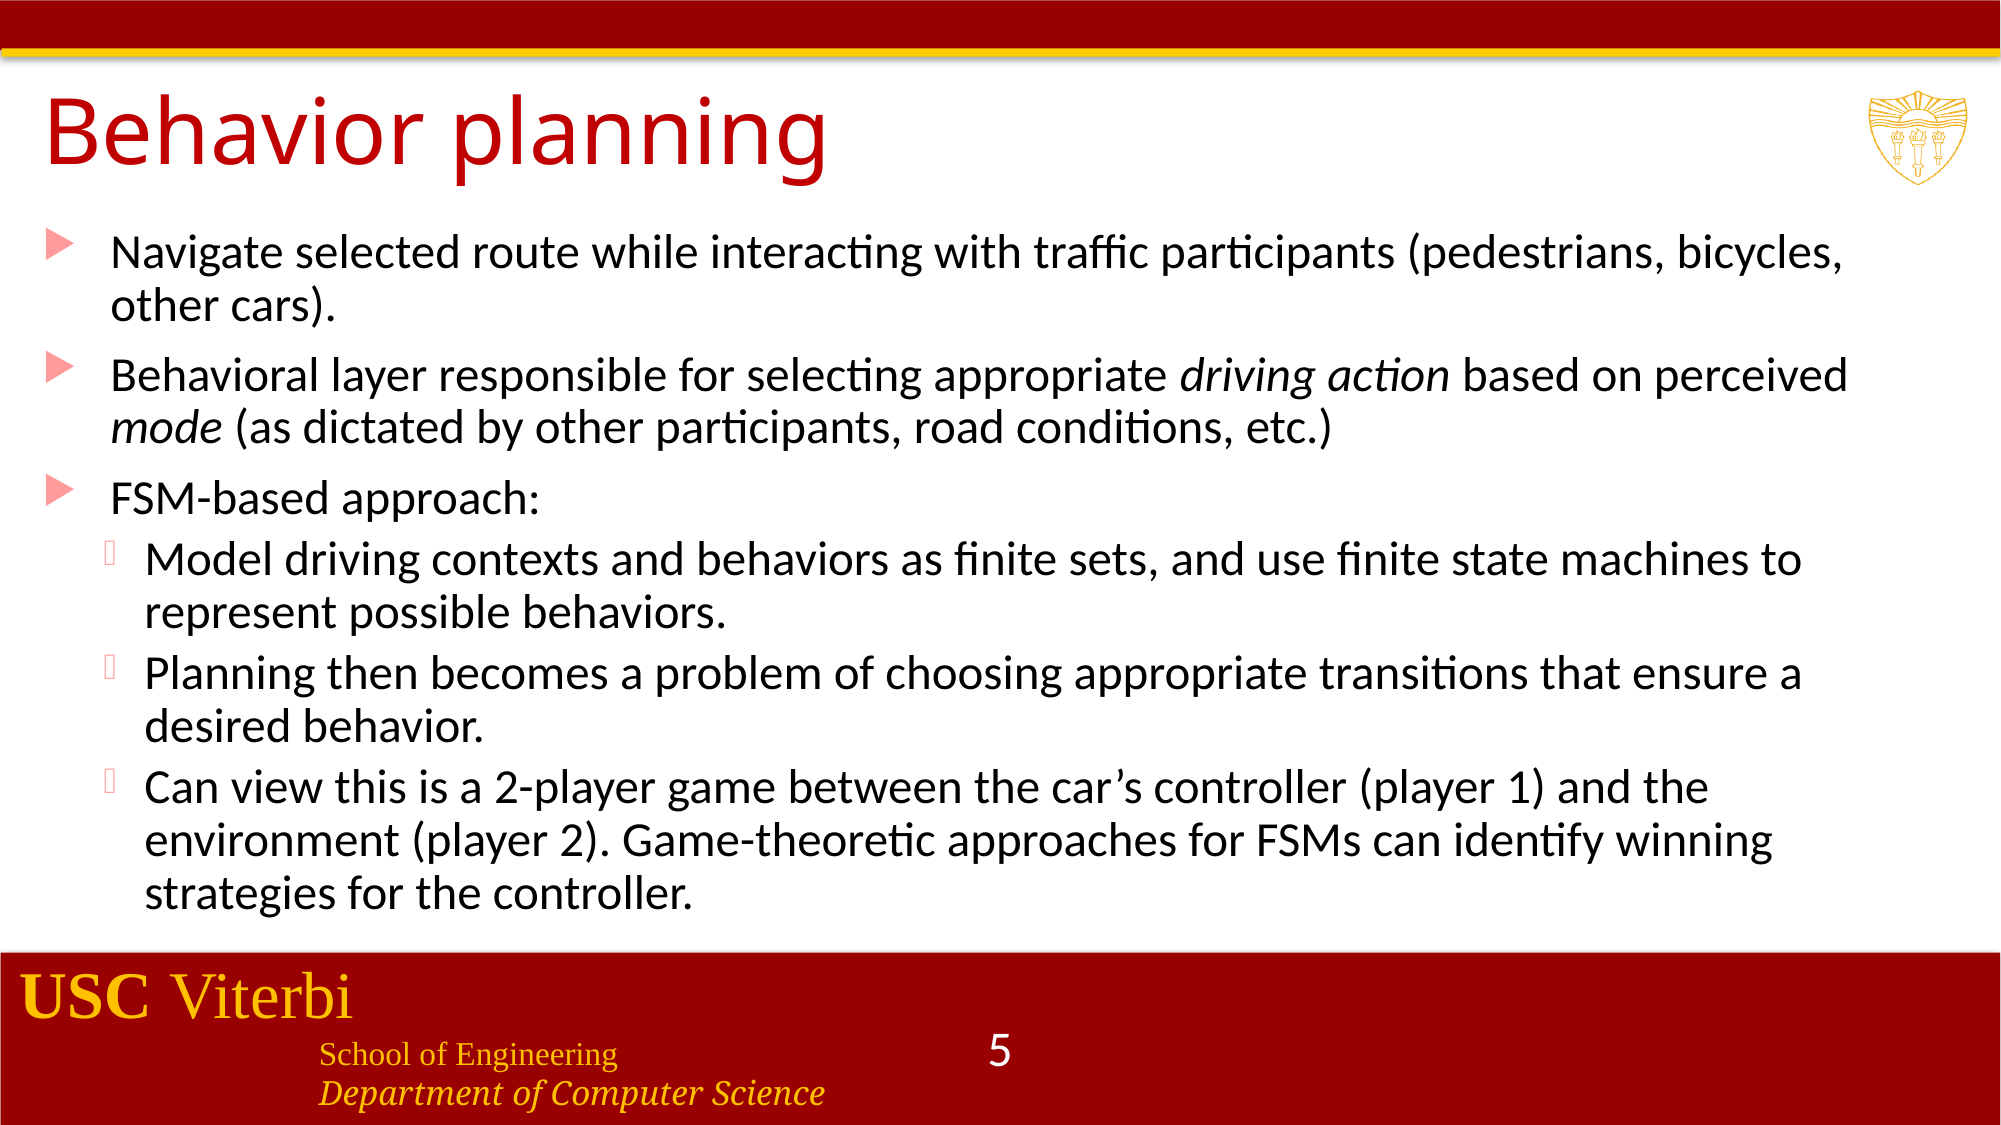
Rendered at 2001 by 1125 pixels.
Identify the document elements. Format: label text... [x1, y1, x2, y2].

title Behavior planning [27, 70, 1819, 199]
picture [1836, 76, 2000, 199]
slide_number 5 [774, 1016, 1225, 1077]
list Navigate selected route while interacting with traffic participants (pedestrians, bicycles, other cars). Behavioral layer responsible for selecting appropriate driving action based on perceived mode (as dictated by other participants, road conditions, etc.) FSM-based approach: Model driving contexts and behaviors as finite sets, and use finite state machines to represent possible behaviors. Planning then becomes a problem of choosing appropriate transitions that ensure a desired behavior. Can view this is a 2-player game between the car’s controller (player 1) and the environment (player 2). Game-theoretic approaches for FSMs can identify winning strategies for the controller. [27, 218, 1947, 933]
